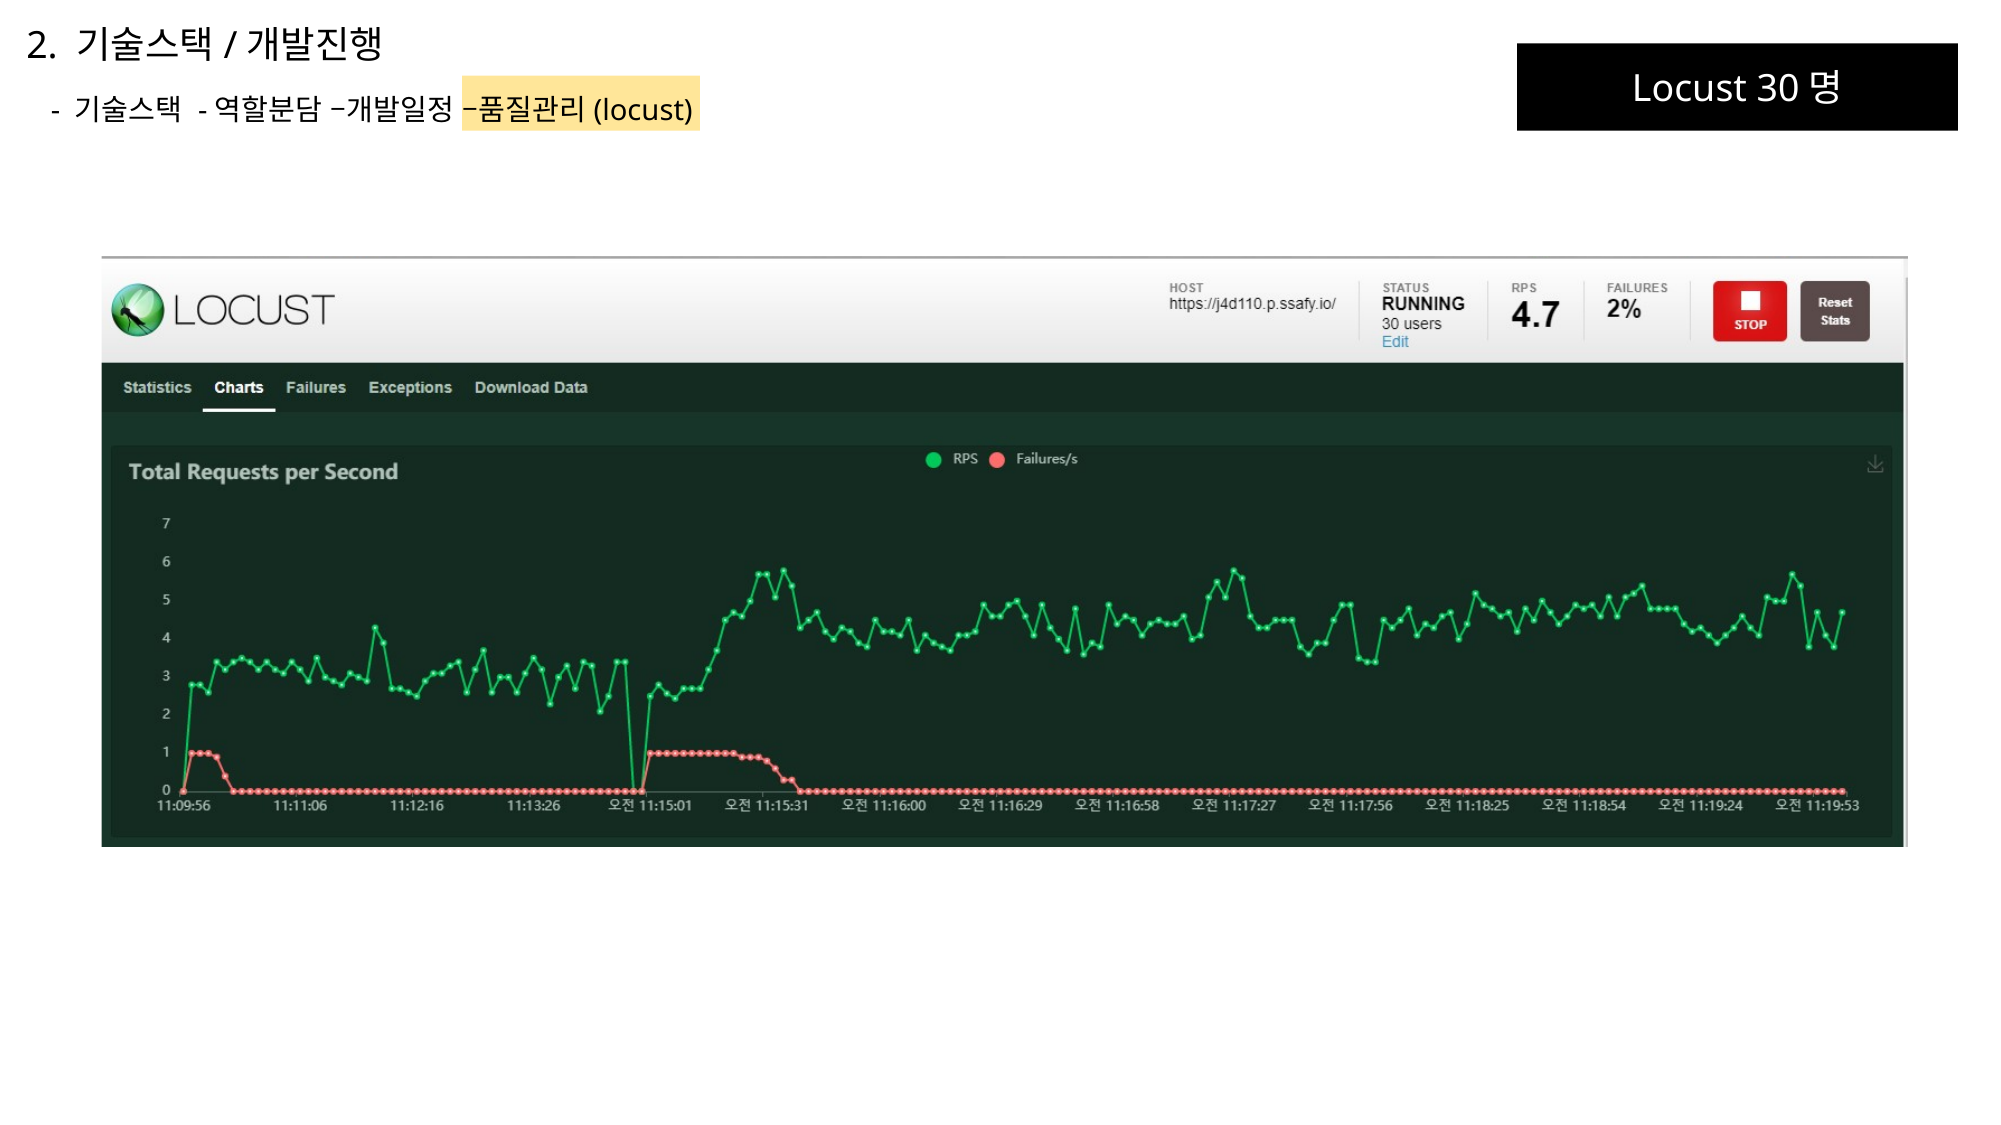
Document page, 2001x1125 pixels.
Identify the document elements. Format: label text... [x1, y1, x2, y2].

text_box Locust 30명 [1463, 56, 2000, 117]
picture [101, 255, 1920, 847]
text_box [1516, 117, 1959, 132]
text_box - 기술스택 -역할분담 –개발일정 –품질관리(locust) [36, 84, 934, 134]
text_box 2. 기술스택/개발진행 [11, 13, 533, 73]
text_box [1516, 42, 1959, 56]
text_box [461, 75, 701, 84]
